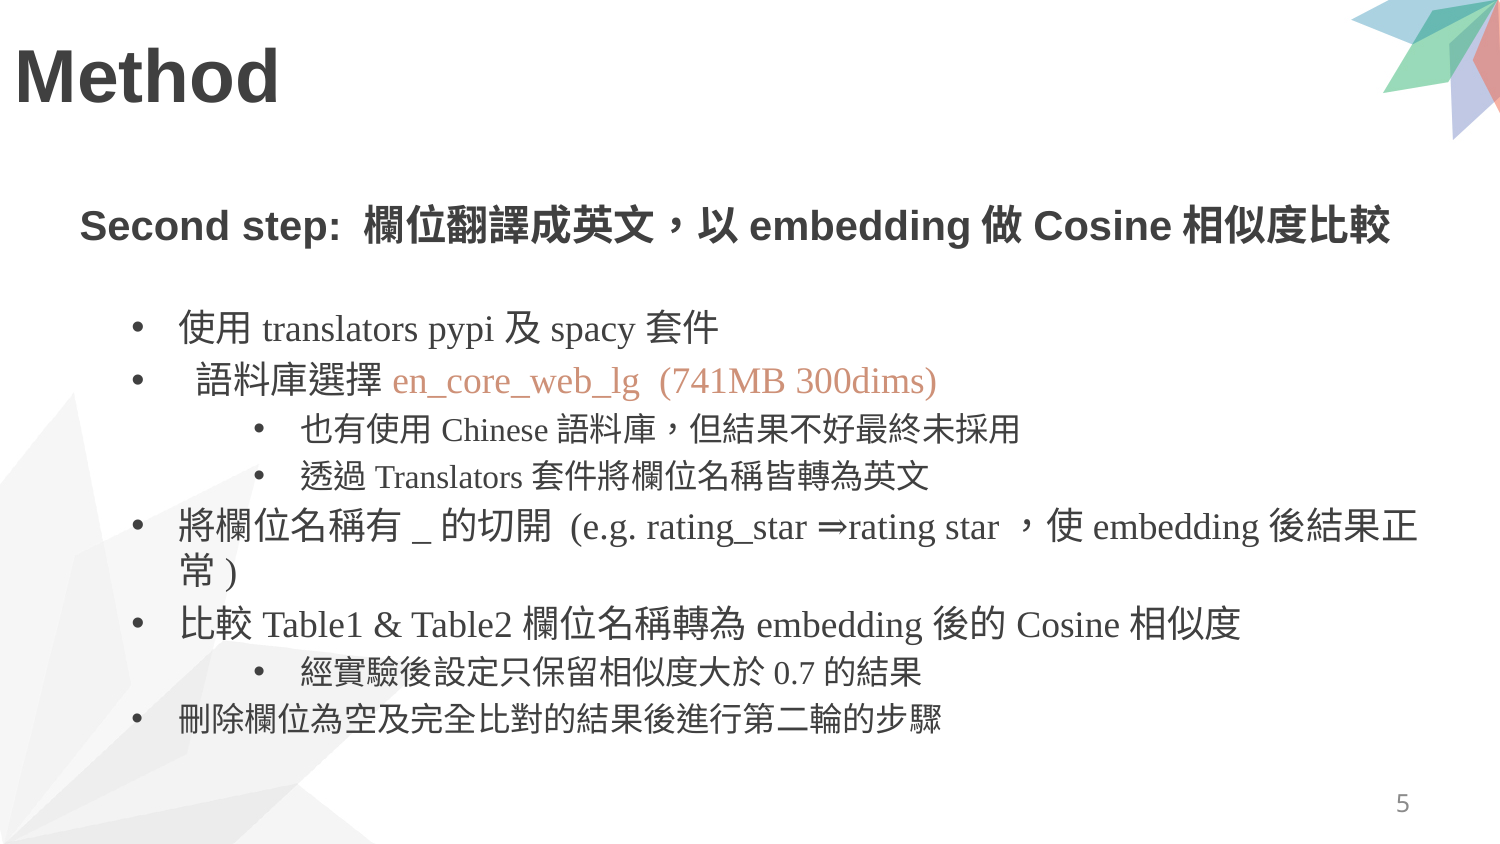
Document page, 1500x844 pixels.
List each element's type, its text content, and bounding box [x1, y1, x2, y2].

title Method [0, 0, 1500, 146]
picture [0, 146, 1500, 844]
list Second step: 欄位翻譯成英文，以embedding做Cosine相似度比較 [64, 185, 1459, 262]
list 使用translators pypi及spacy套件 語料庫選擇en_core_web_lg (741MB 300dims) 也有使用Chinese語料庫，但結果不好最終未採用 透過Translators套件將欄位名稱皆轉為英文 將欄位名稱有_的切開 (e.g. rating_star ⇒rating star，使embedding後結果正常) 比較Table1 & Table2欄位名稱轉為embedding後的Cosine相似度 經實驗後設定只保留相似度大於0.7的結果 刪除欄位為空及完全比對的結果後進行第二輪的步驟 [66, 296, 1461, 788]
slide_number 4 [1074, 782, 1425, 828]
